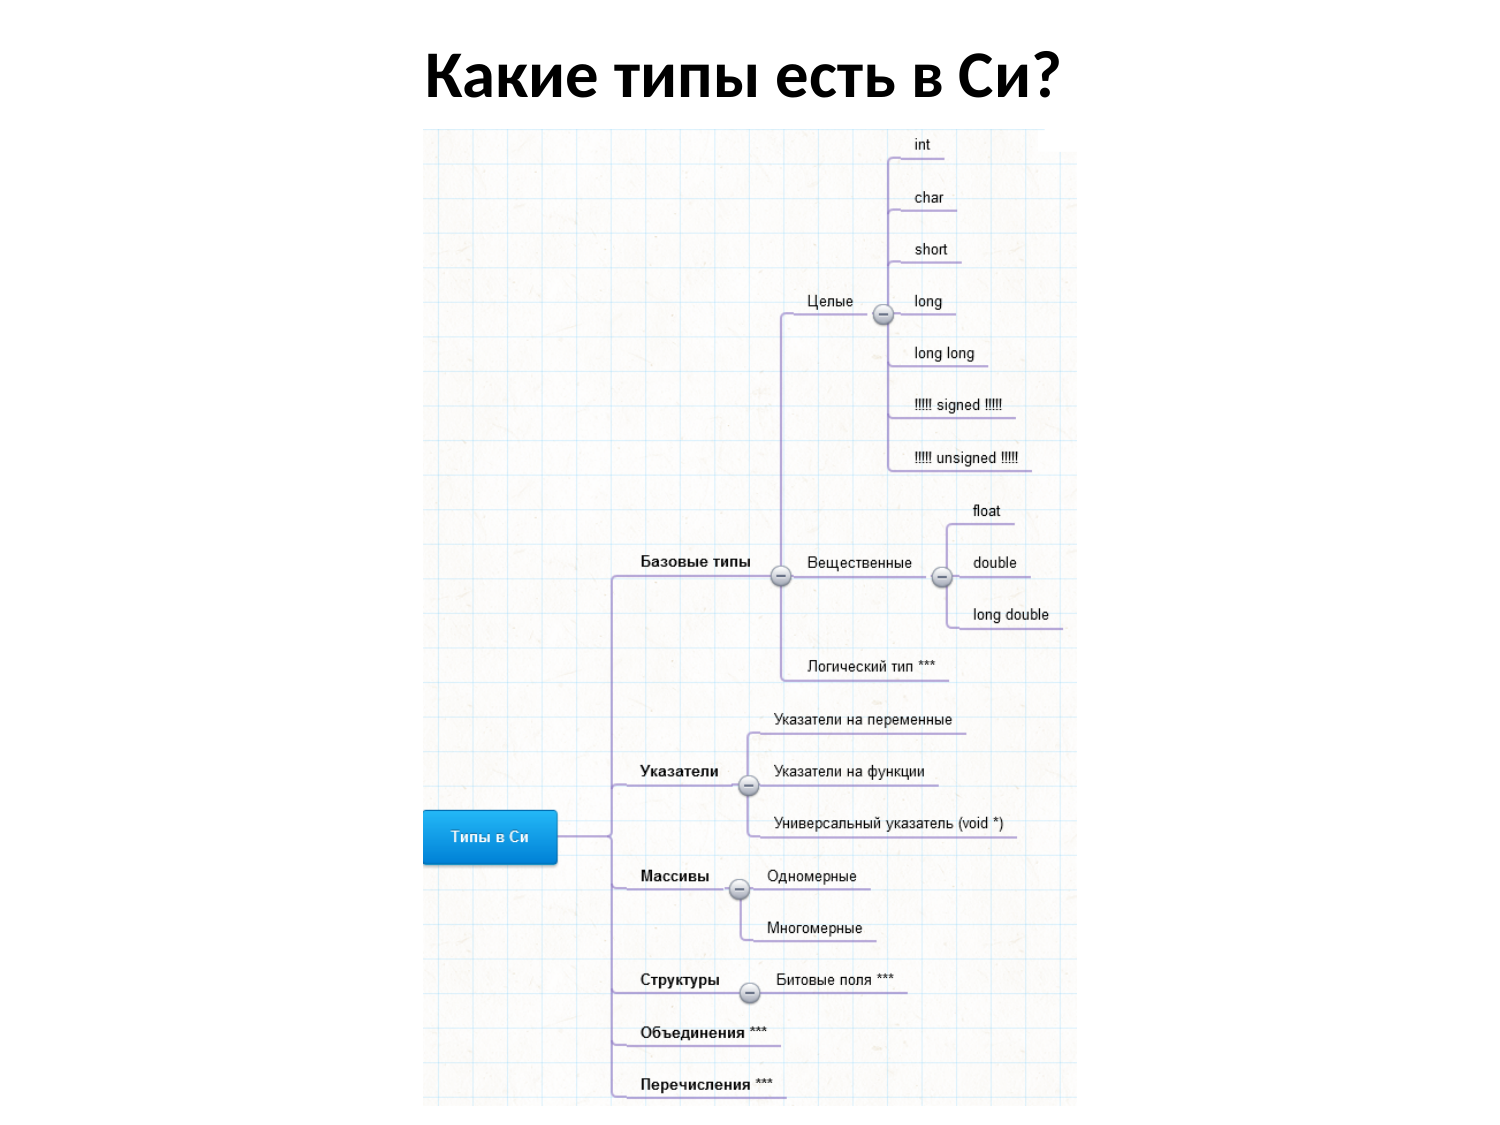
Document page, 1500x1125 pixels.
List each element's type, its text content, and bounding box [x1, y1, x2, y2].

picture [422, 128, 1078, 1106]
title Какие типы есть в Си? [29, 19, 1459, 124]
